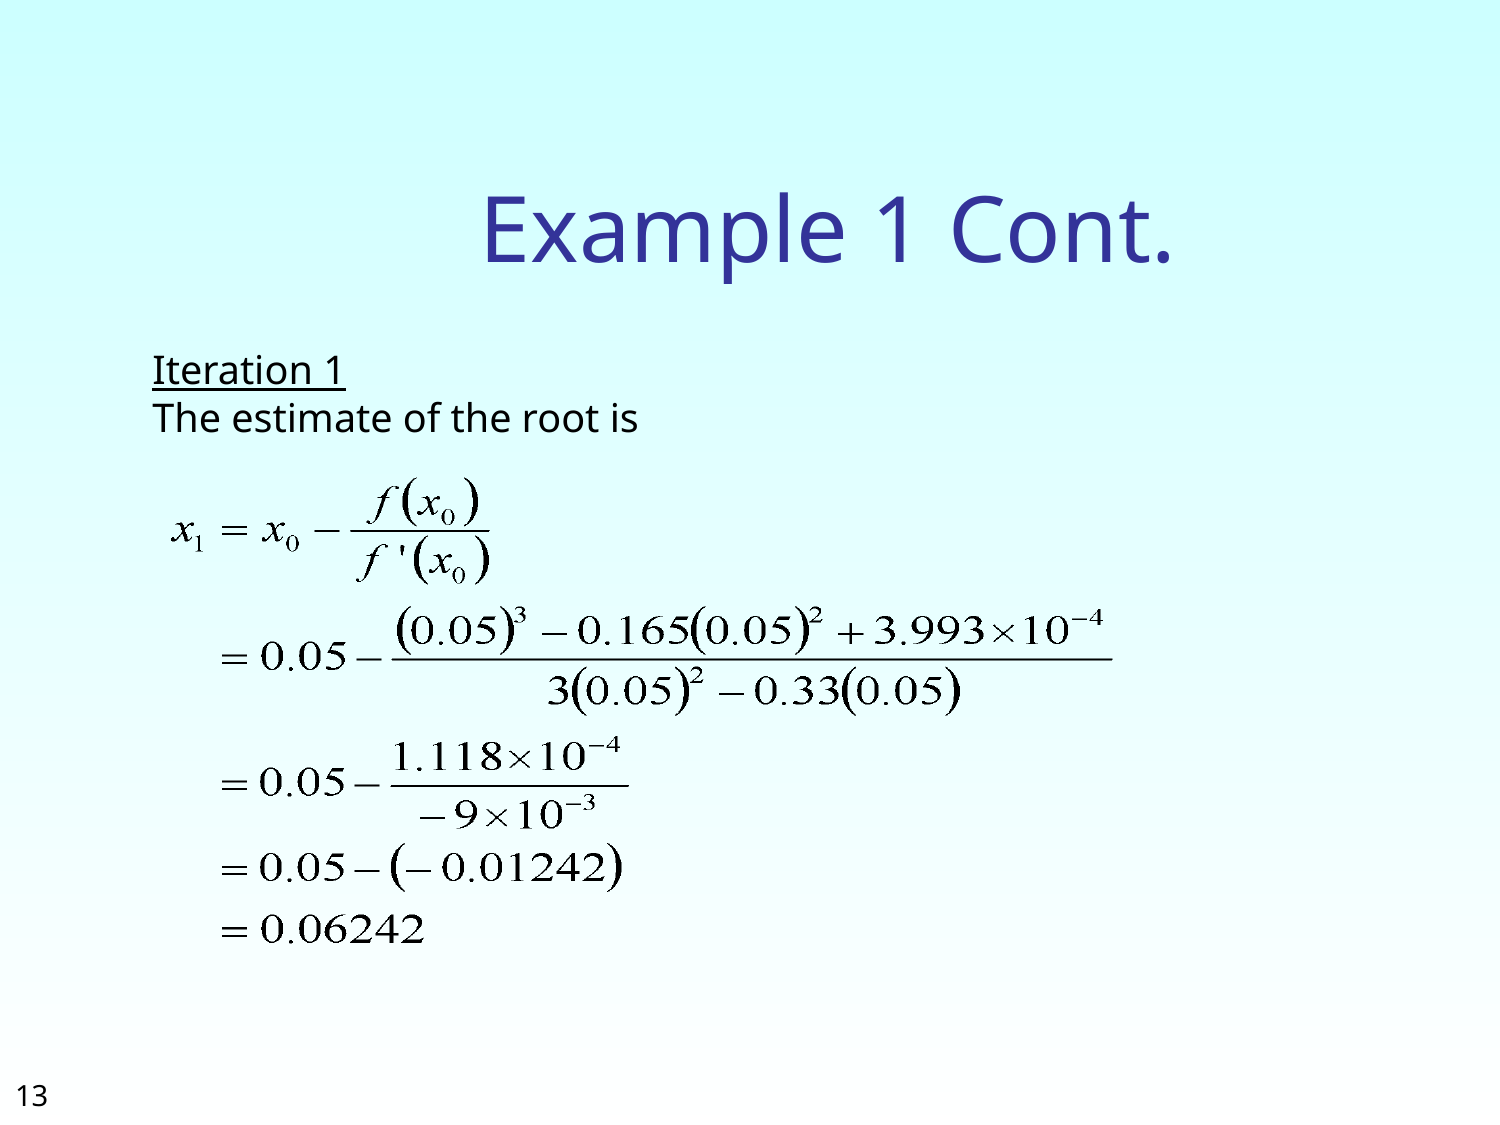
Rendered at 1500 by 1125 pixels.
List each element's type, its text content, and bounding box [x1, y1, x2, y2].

picture [162, 474, 1123, 951]
title Example 1 Cont. [188, 101, 1468, 289]
text_box Iteration 1 The estimate of the root is [137, 337, 1075, 448]
text_box ‹#› [0, 1087, 313, 1125]
